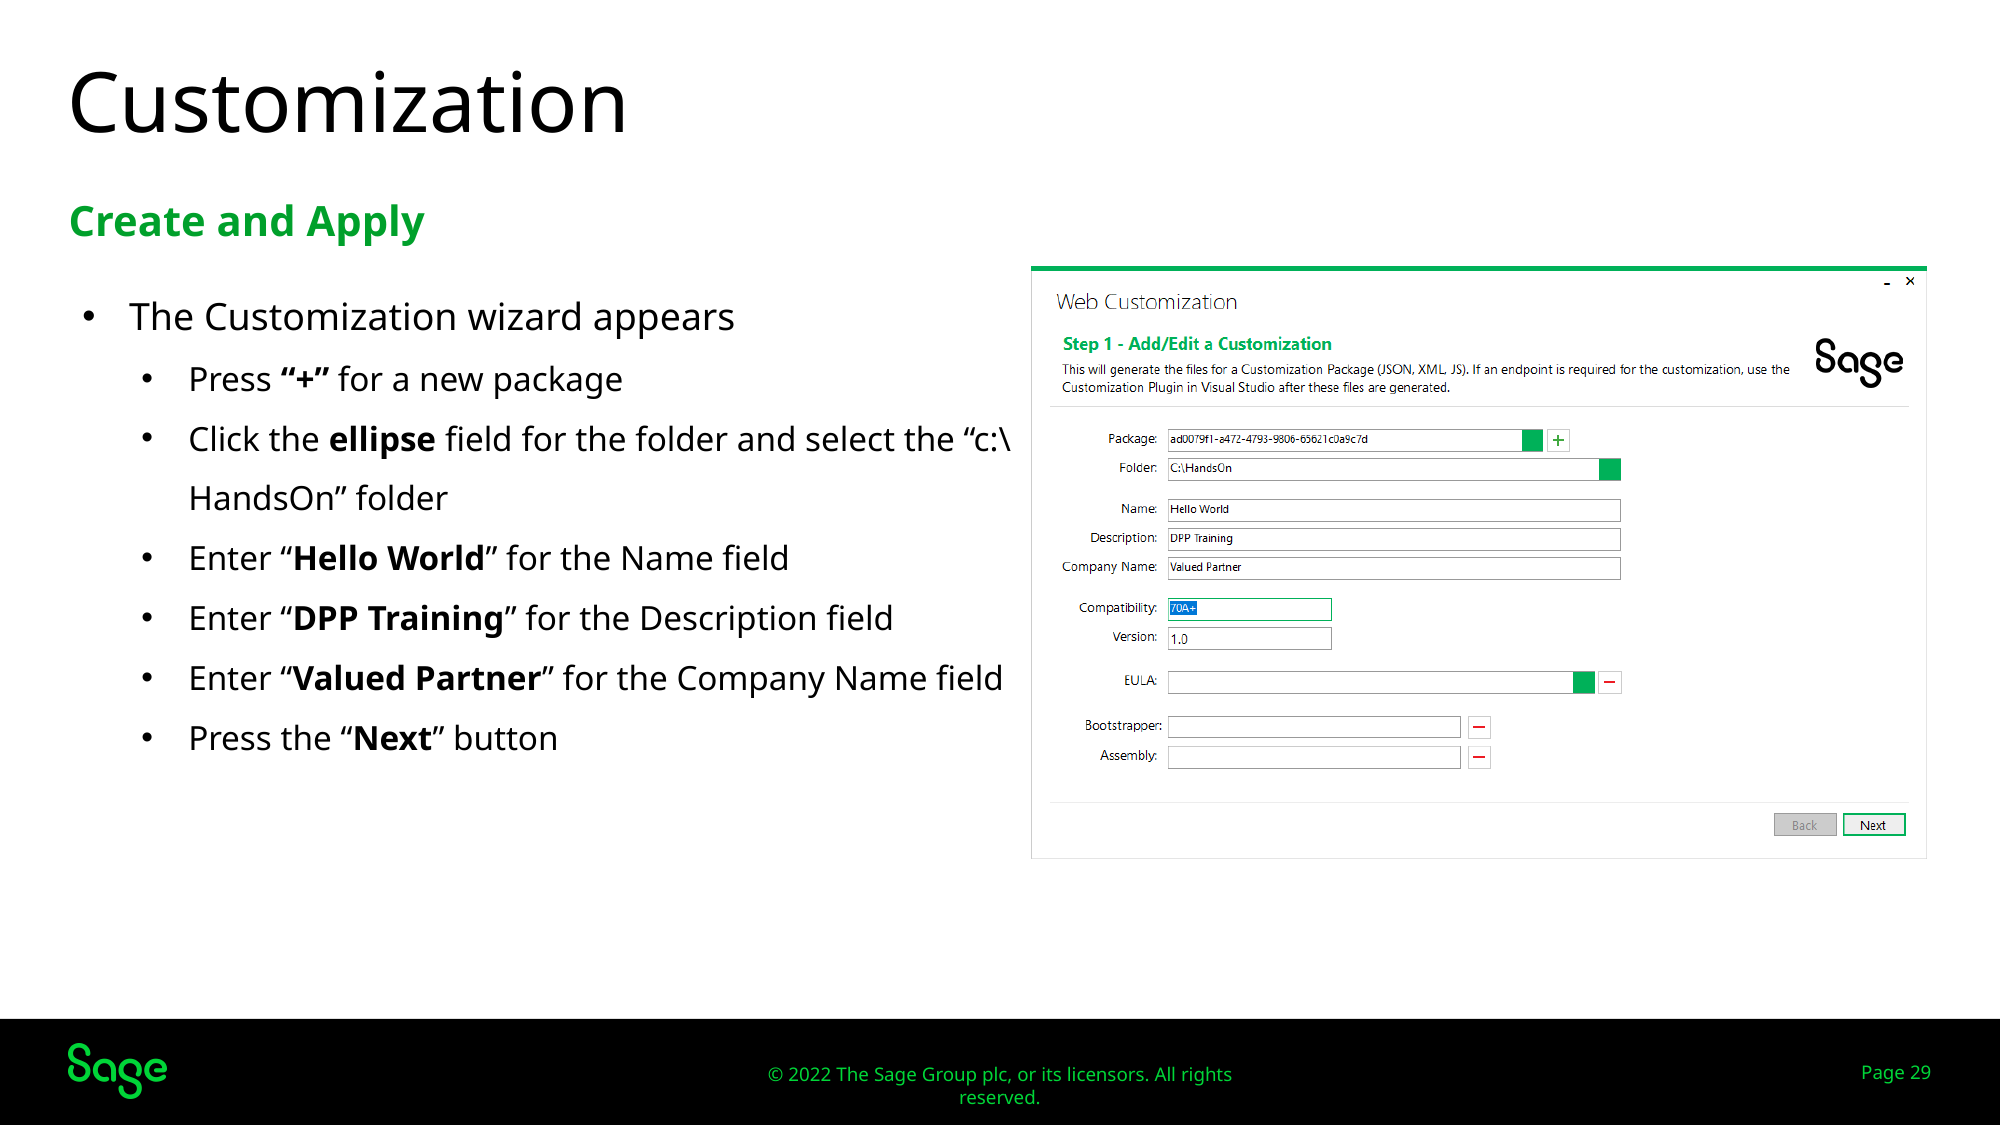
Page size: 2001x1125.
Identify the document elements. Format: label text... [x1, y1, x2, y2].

list Create and Apply [68, 186, 1930, 259]
slide_number Page 29 [1809, 1043, 1947, 1104]
title Customization [67, 49, 1930, 147]
text_box The Customization wizard appears Press “+” for a new package Click the ellipse field for the folder and select the “c:\HandsOn” folder Enter “Hello World” for the Name field Enter “DPP Training” for the Description field Enter “Valued Partner” for the Company Name field Press the “Next” button [67, 262, 1089, 765]
picture [68, 1043, 167, 1099]
picture [1030, 266, 1927, 859]
